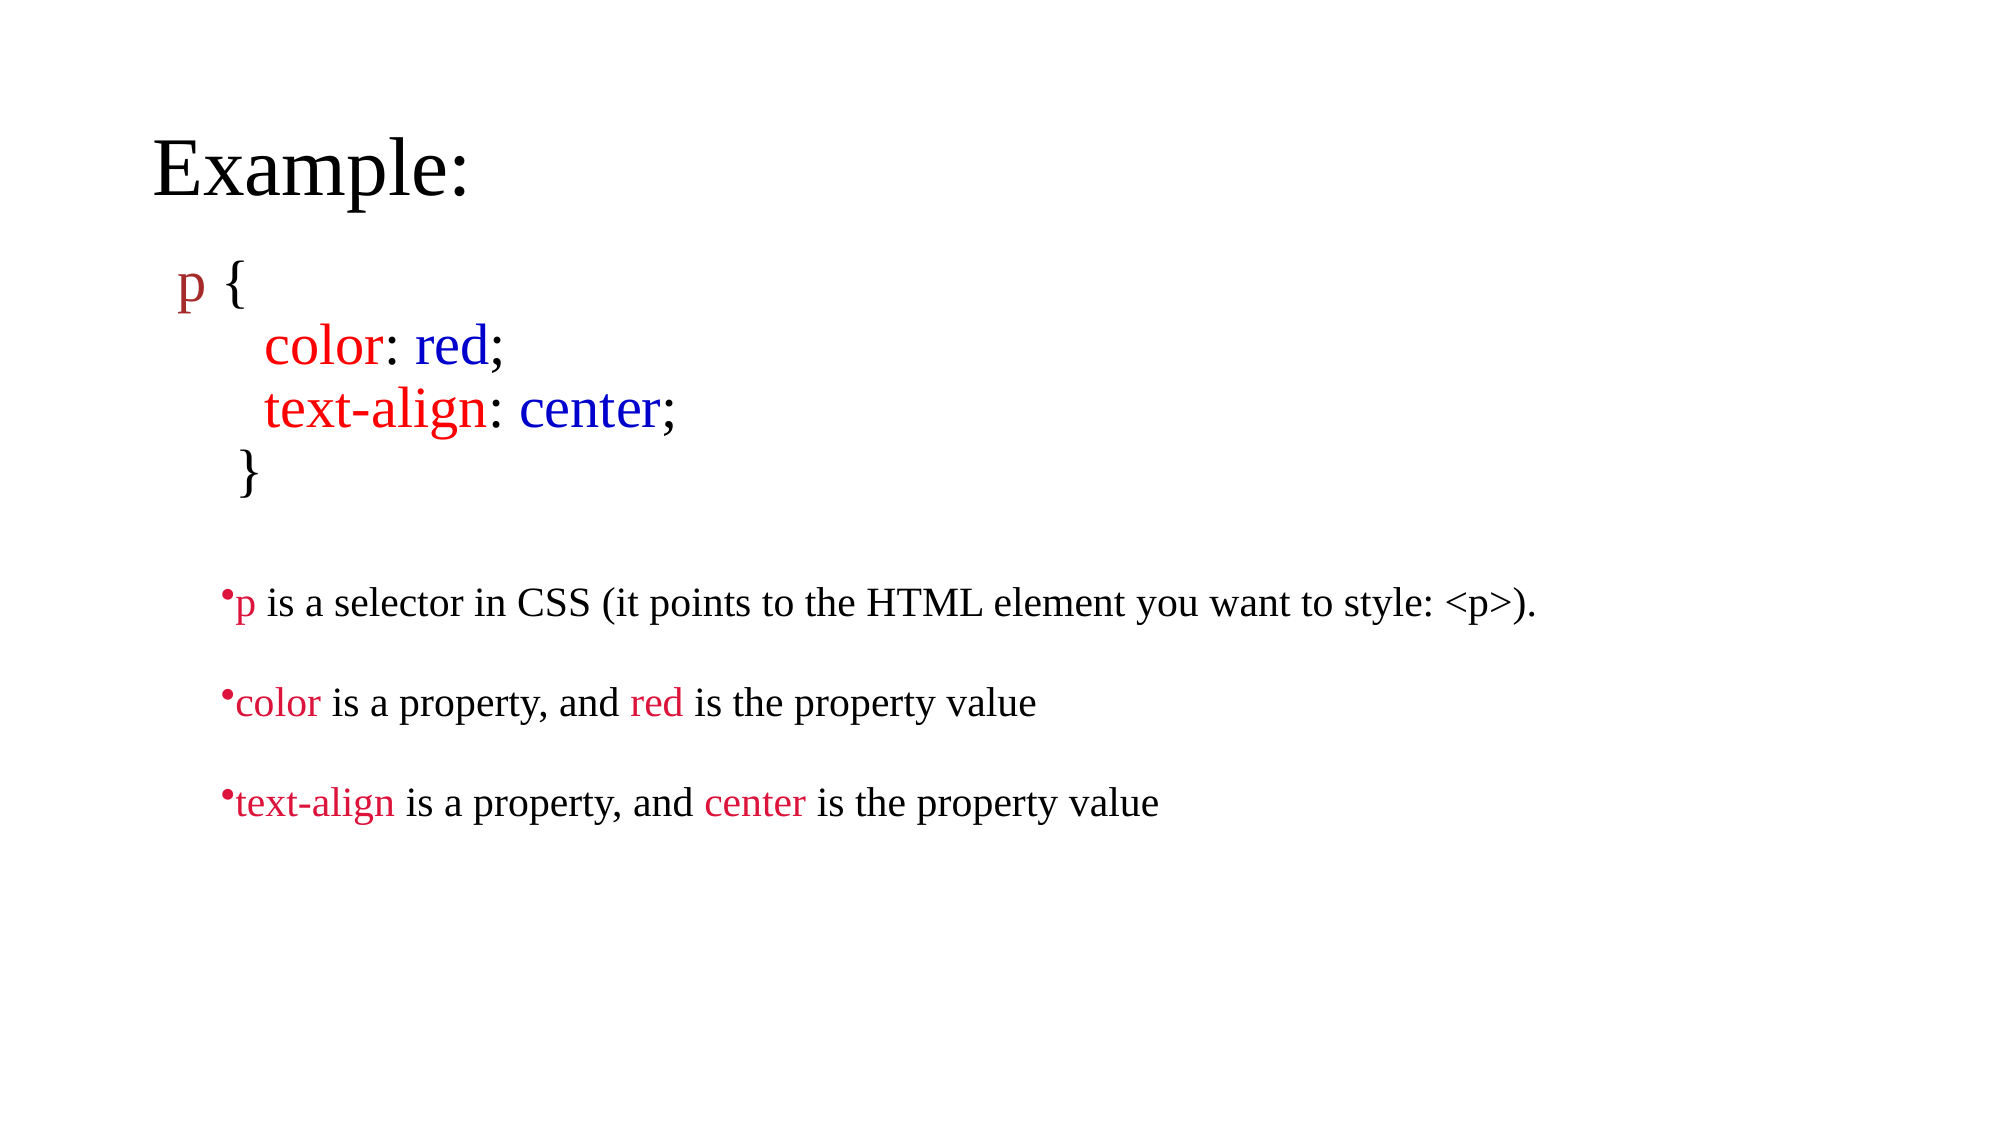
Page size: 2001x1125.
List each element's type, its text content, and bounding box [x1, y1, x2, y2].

text_box p is a selector in CSS (it points to the HTML element you want to style: <p>). color is a property, and red is the property value text-align is a property, and center is the property value [205, 516, 1554, 882]
title Example: [137, 59, 1863, 278]
list p { color: red; text-align: center; } [162, 243, 1888, 531]
